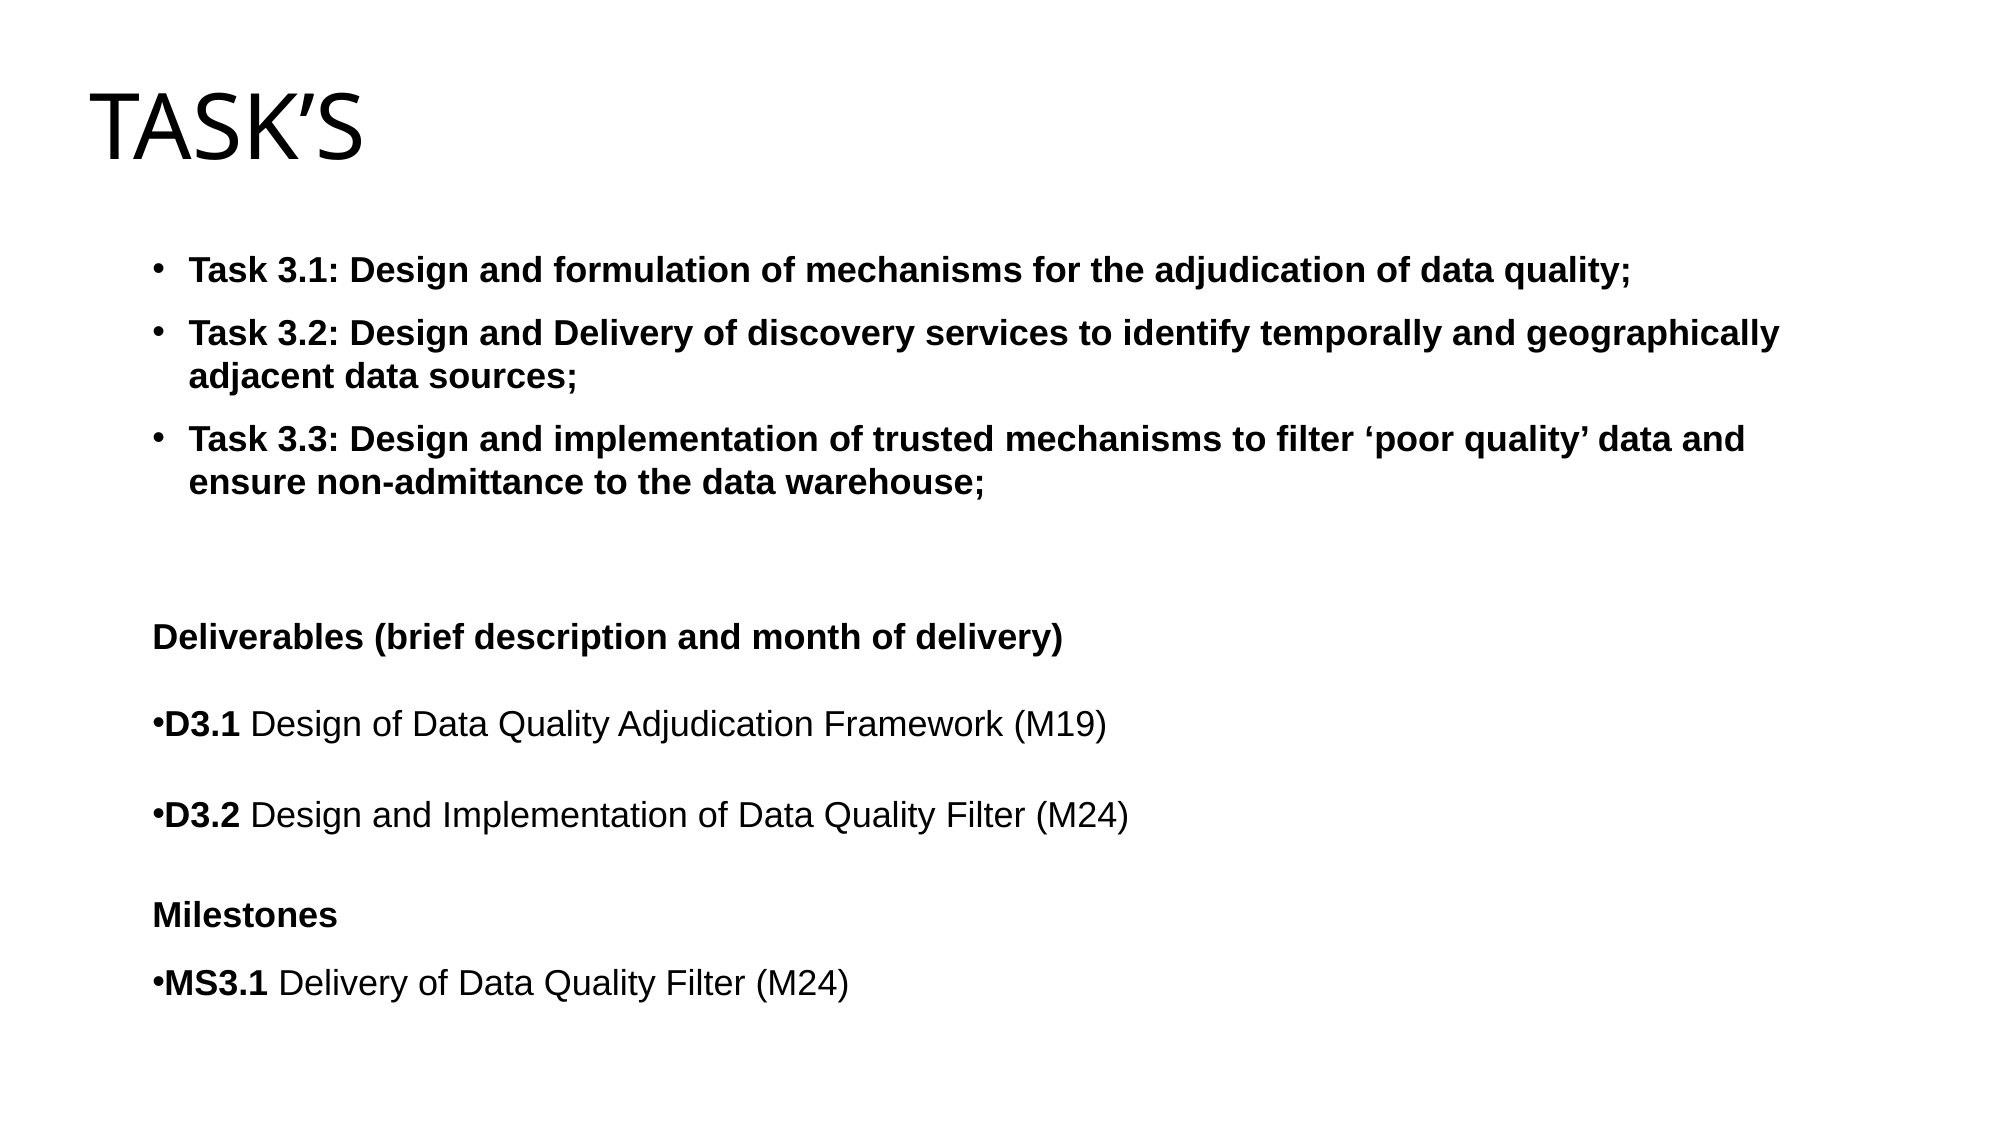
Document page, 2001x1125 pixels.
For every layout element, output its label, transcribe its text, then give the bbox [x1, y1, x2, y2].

title TASK’S [74, 21, 1800, 239]
list Task 3.1: Design and formulation of mechanisms for the adjudication of data quality; Task 3.2: Design and Delivery of discovery services to identify temporally and geographically adjacent data sources; Task 3.3: Design and implementation of trusted mechanisms to filter ‘poor quality’ data and ensure non-admittance to the data warehouse; Deliverables (brief description and month of delivery) D3.1 Design of Data Quality Adjudication Framework (M19) D3.2 Design and Implementation of Data Quality Filter (M24) Milestones MS3.1 Delivery of Data Quality Filter (M24) [137, 238, 1863, 1014]
